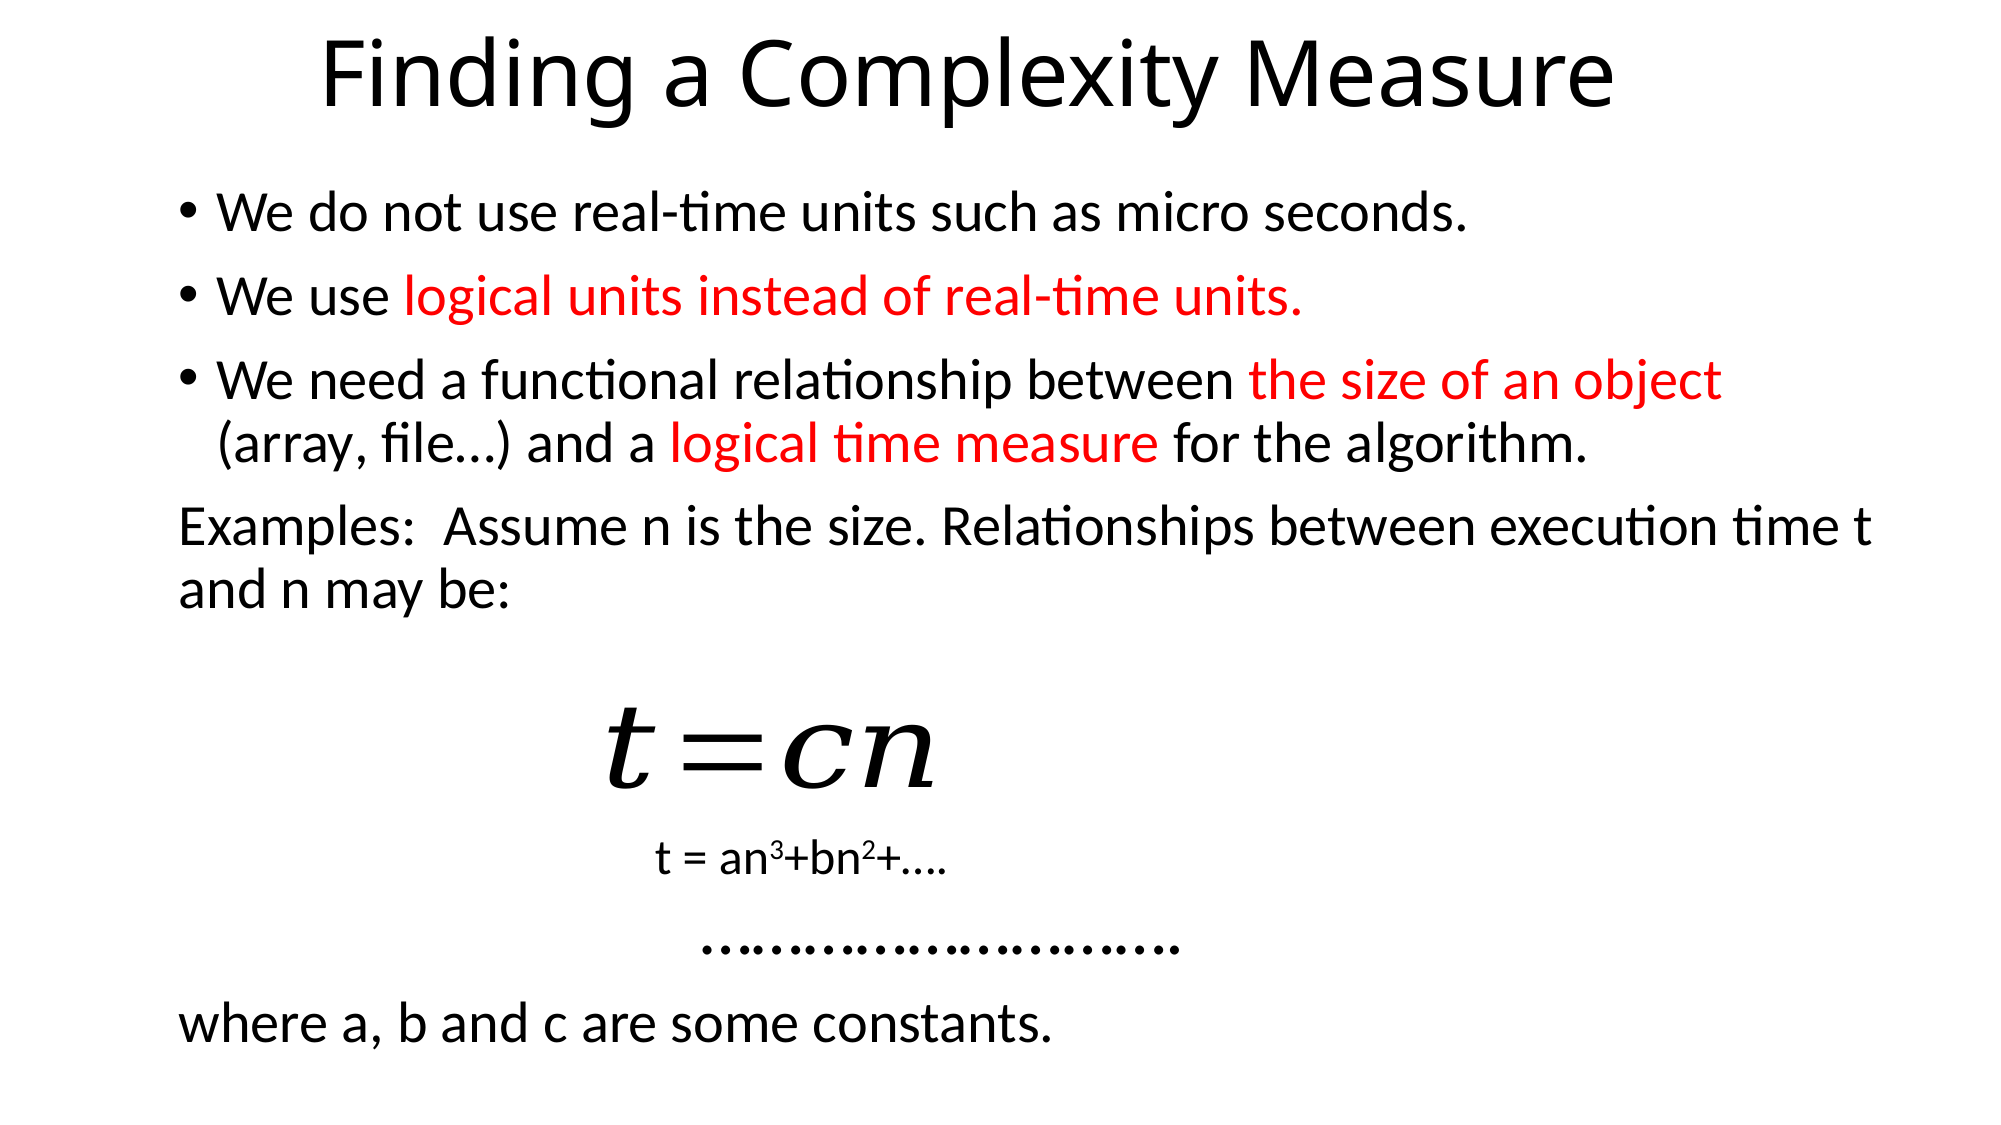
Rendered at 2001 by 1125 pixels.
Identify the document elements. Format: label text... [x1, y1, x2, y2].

list We do not use real-time units such as micro seconds. We use logical units instead of real-time units. We need a functional relationship between the size of an object (array, file…) and a logical time measure for the algorithm. Examples: Assume n is the size. Relationships between execution time t and n may be: t = an3+bn2+…. ………………………. where a, b and c are some constants. [163, 174, 1890, 1125]
title Finding a Complexity Measure [303, 66, 1750, 174]
